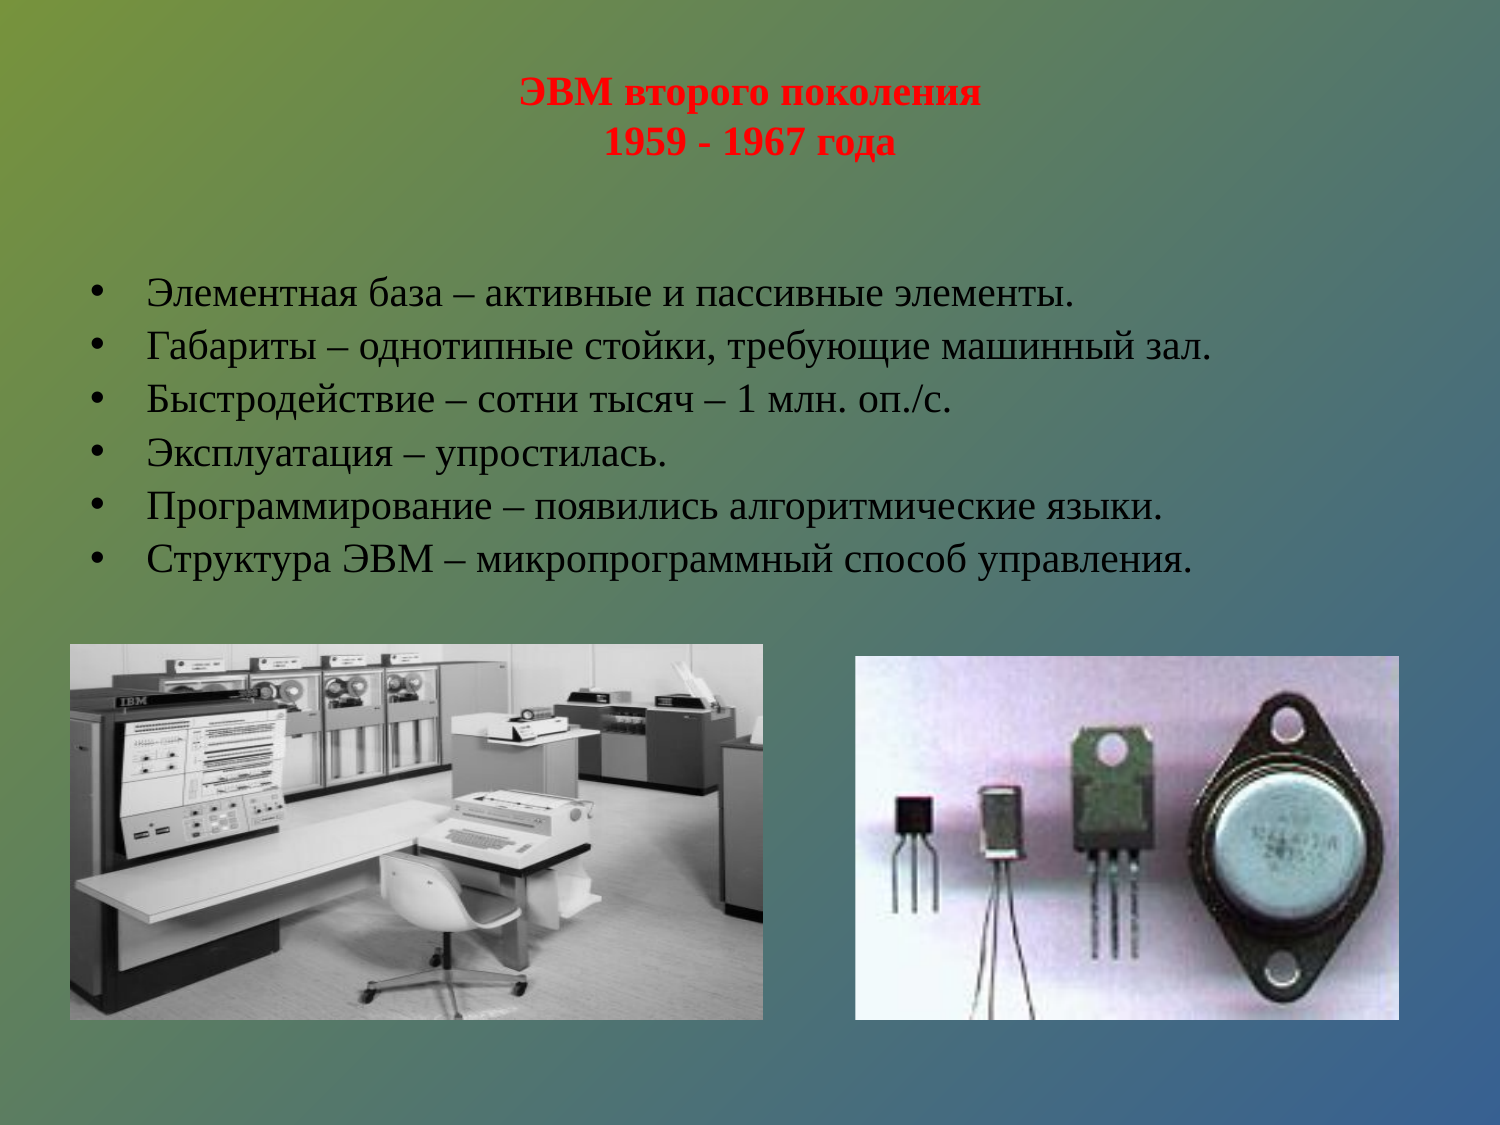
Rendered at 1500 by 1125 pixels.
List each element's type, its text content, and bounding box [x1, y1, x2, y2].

title ЭВМ второго поколения 1959 - 1967 года [74, 44, 1426, 233]
picture [855, 655, 1400, 1020]
list Элементная база – активные и пассивные элементы. Габариты – однотипные стойки, требующие машинный зал. Быстродействие – сотни тысяч – 1 млн. оп./с. Эксплуатация – упростилась. Программирование – появились алгоритмические языки. Структура ЭВМ – микропрограммный способ управления. [74, 262, 1426, 1006]
picture [70, 644, 763, 1020]
